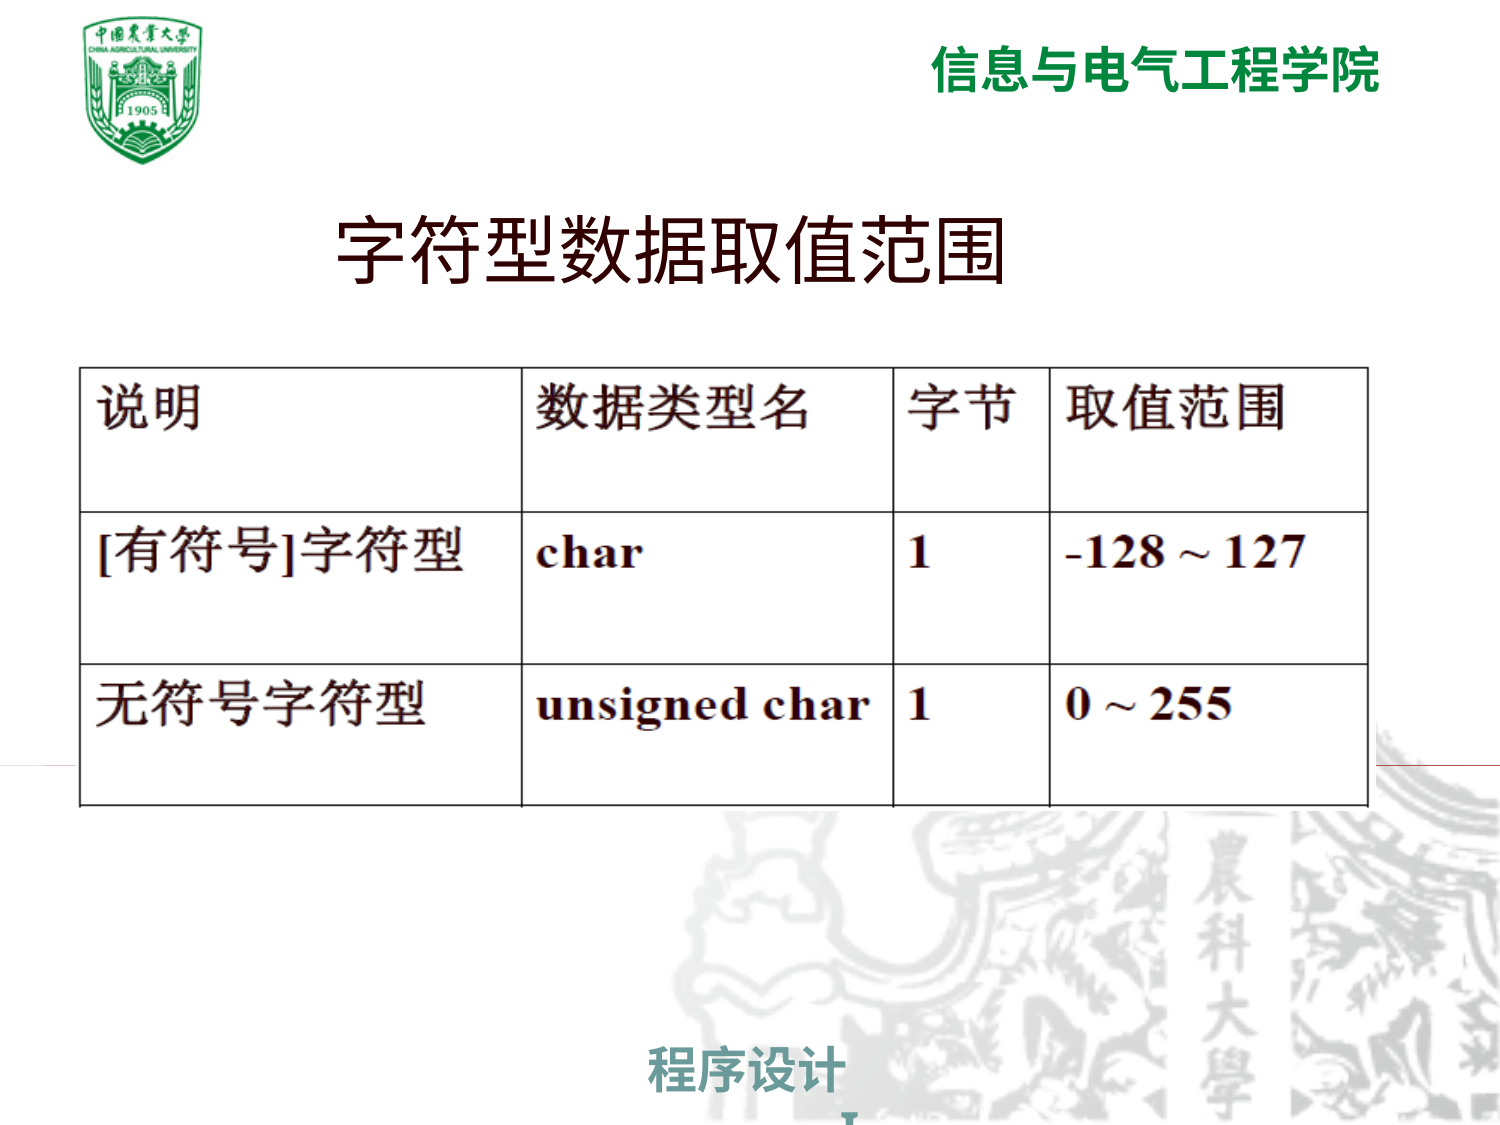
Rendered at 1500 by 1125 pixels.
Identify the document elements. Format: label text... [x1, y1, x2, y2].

picture [76, 361, 1500, 1125]
subtitle 字符型数据取值范围 [0, 196, 1325, 326]
picture [80, 15, 206, 168]
